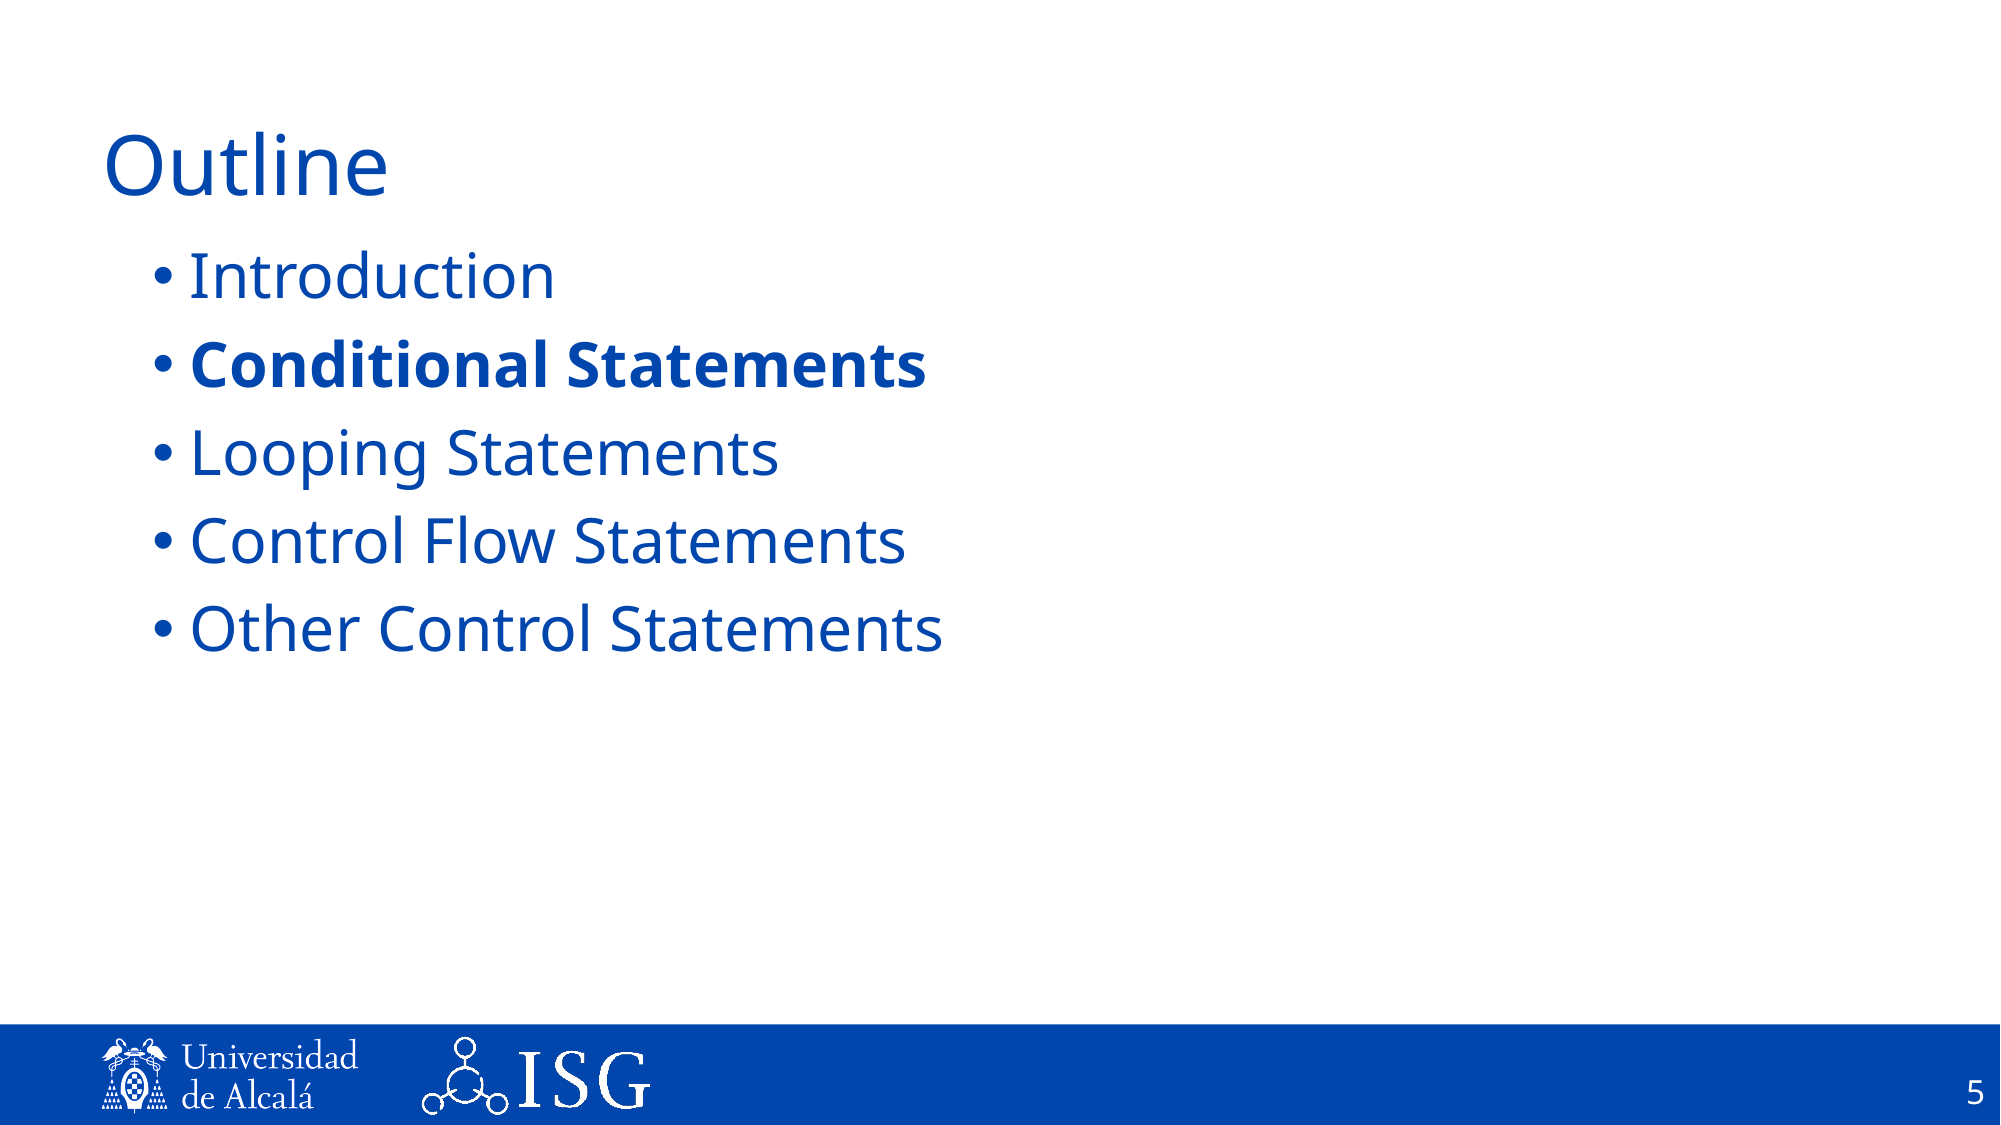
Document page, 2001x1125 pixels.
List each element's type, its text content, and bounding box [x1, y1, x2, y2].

list Introduction Conditional Statements Looping Statements Control Flow Statements Other Control Statements [137, 237, 1863, 1003]
picture [420, 1035, 651, 1116]
picture [87, 1026, 373, 1125]
title Outline [87, 59, 1863, 278]
